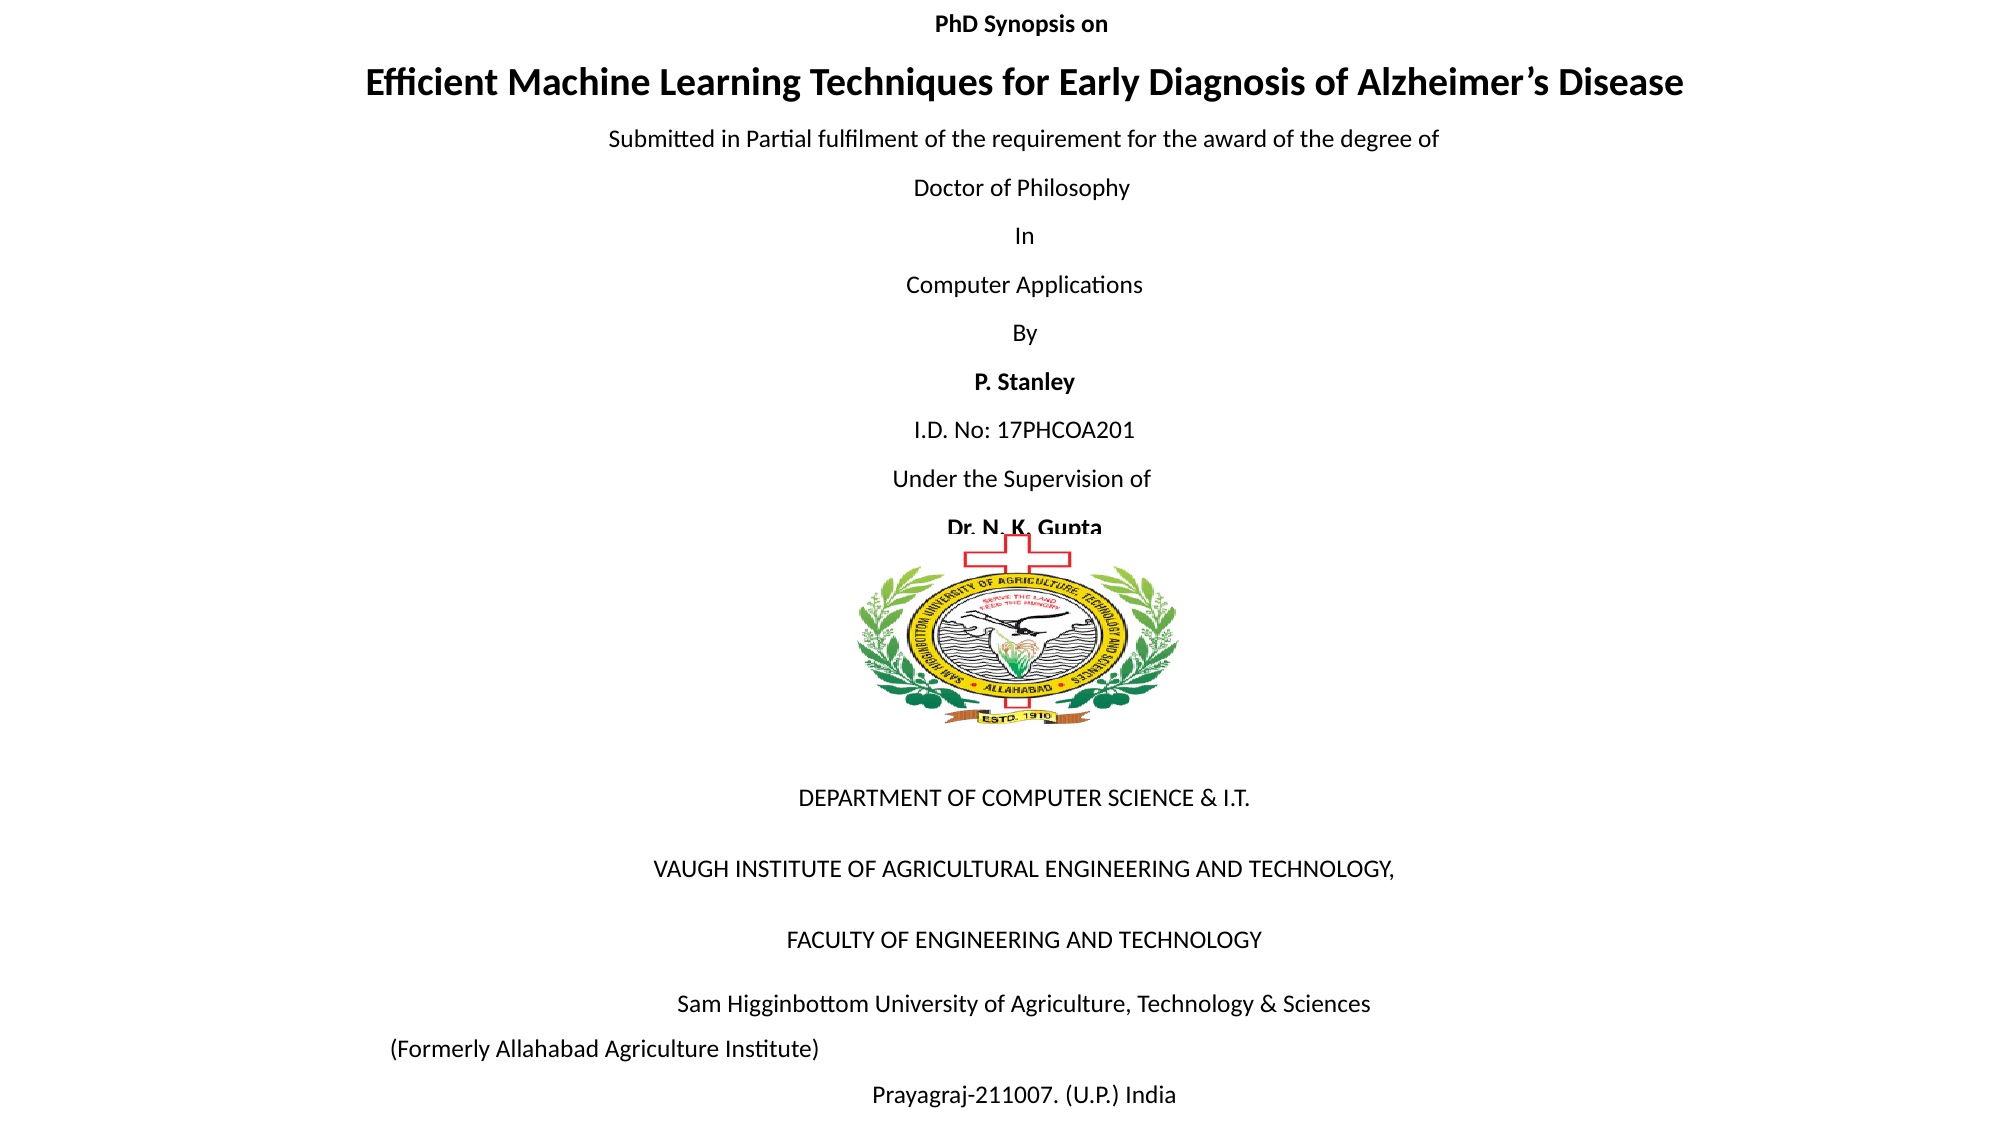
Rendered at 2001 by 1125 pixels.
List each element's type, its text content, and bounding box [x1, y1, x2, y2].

subtitle PhD Synopsis on Efficient Machine Learning Techniques for Early Diagnosis of Alzheimer’s Disease Submitted in Partial fulfilment of the requirement for the award of the degree of Doctor of Philosophy In Computer Applications By P. Stanley I.D. No: 17PHCOA201 Under the Supervision of Dr. N. K. Gupta DEPARTMENT OF COMPUTER SCIENCE & I.T. VAUGH INSTITUTE OF AGRICULTURAL ENGINEERING AND TECHNOLOGY, FACULTY OF ENGINEERING AND TECHNOLOGY Sam Higginbottom University of Agriculture, Technology & Sciences (Formerly Allahabad Agriculture Institute) Prayagraj-211007. (U.P.) India [0, 0, 2000, 1125]
picture [857, 534, 1179, 724]
